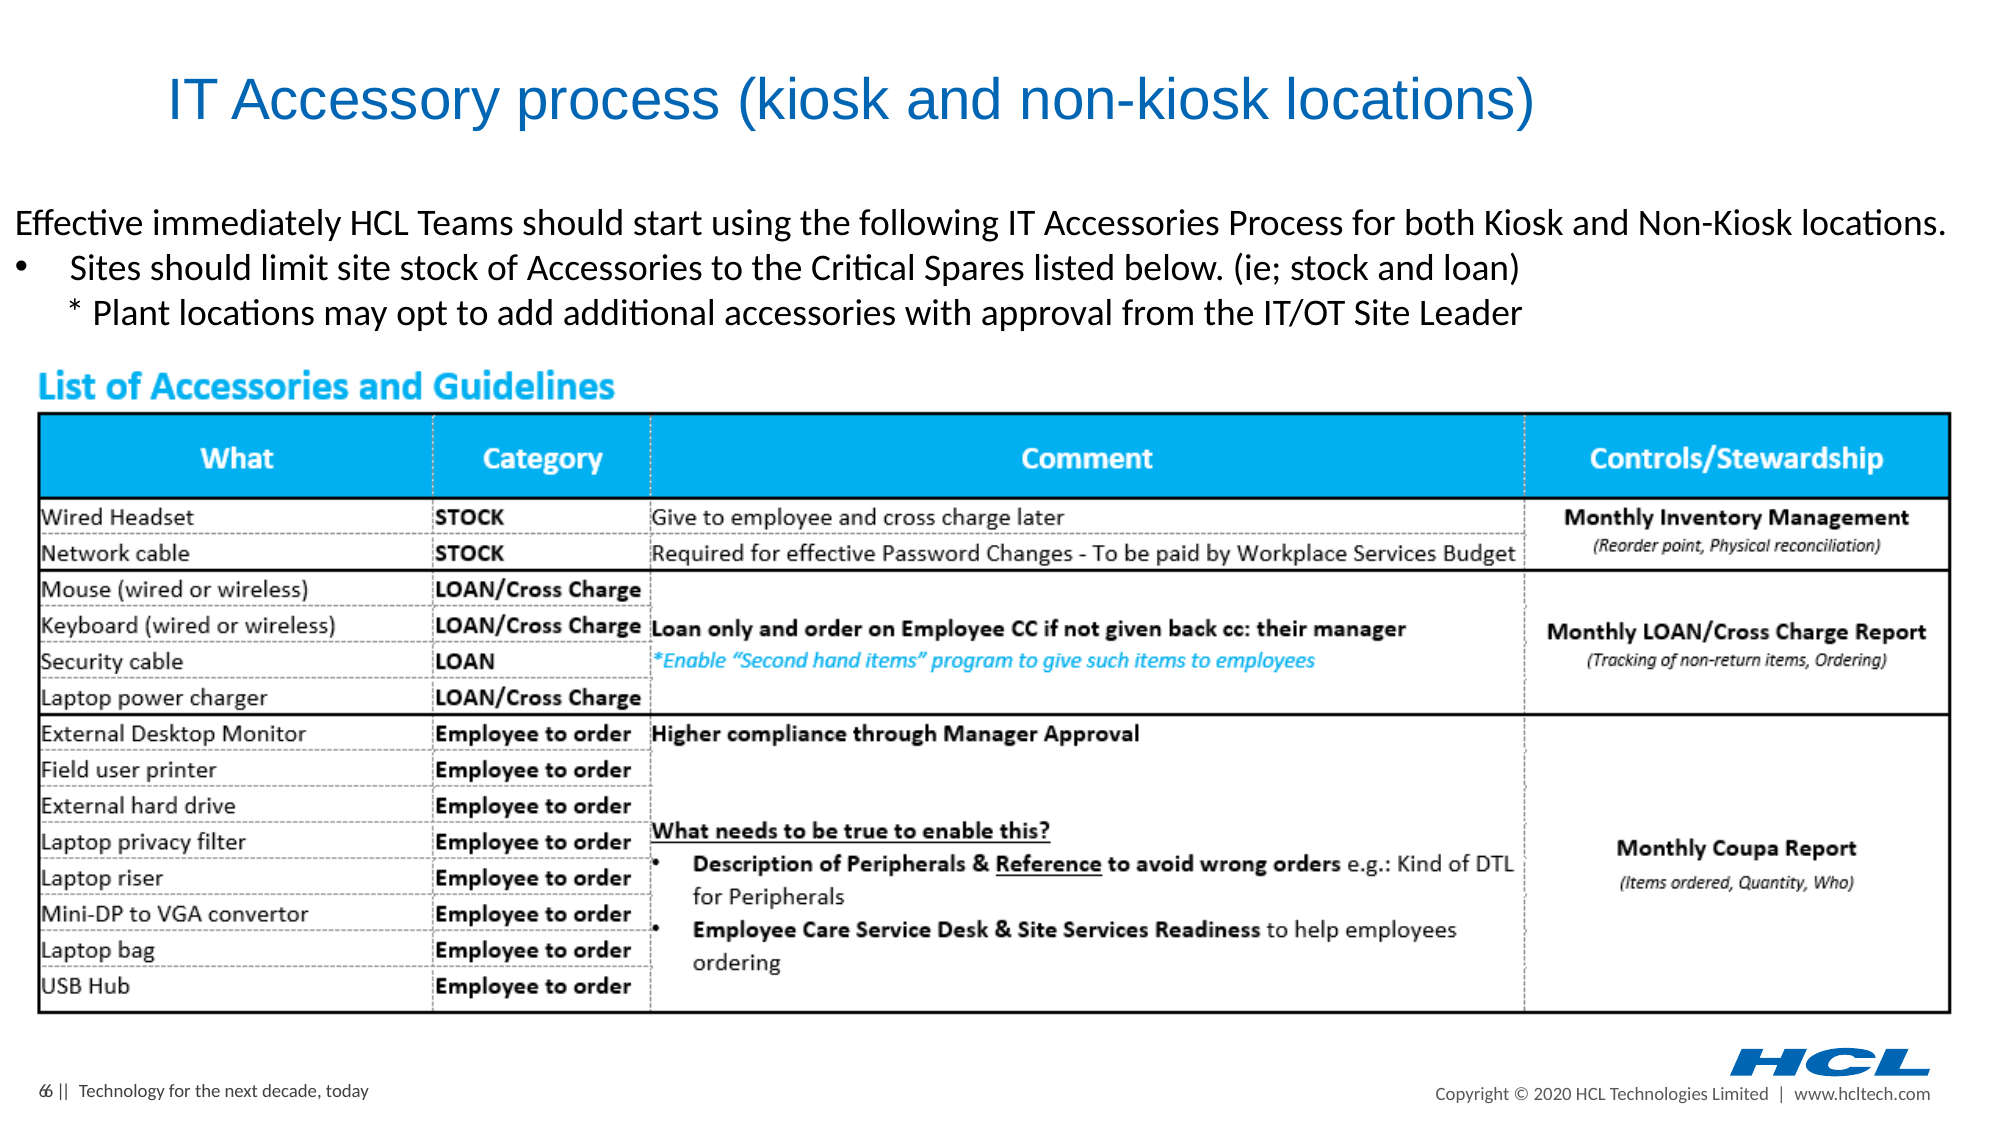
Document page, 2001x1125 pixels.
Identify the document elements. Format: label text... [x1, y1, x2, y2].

picture [21, 348, 1975, 1030]
text_box Effective immediately HCL Teams should start using the following IT Accessories Process for both Kiosk and Non-Kiosk locations. Sites should limit site stock of Accessories to the Critical Spares listed below. (ie; stock and loan) * Plant locations may opt to add additional accessories with approval from the IT/OT Site Leader [0, 145, 1978, 516]
title IT Accessory process (kiosk and non-kiosk locations) [159, 65, 1841, 127]
